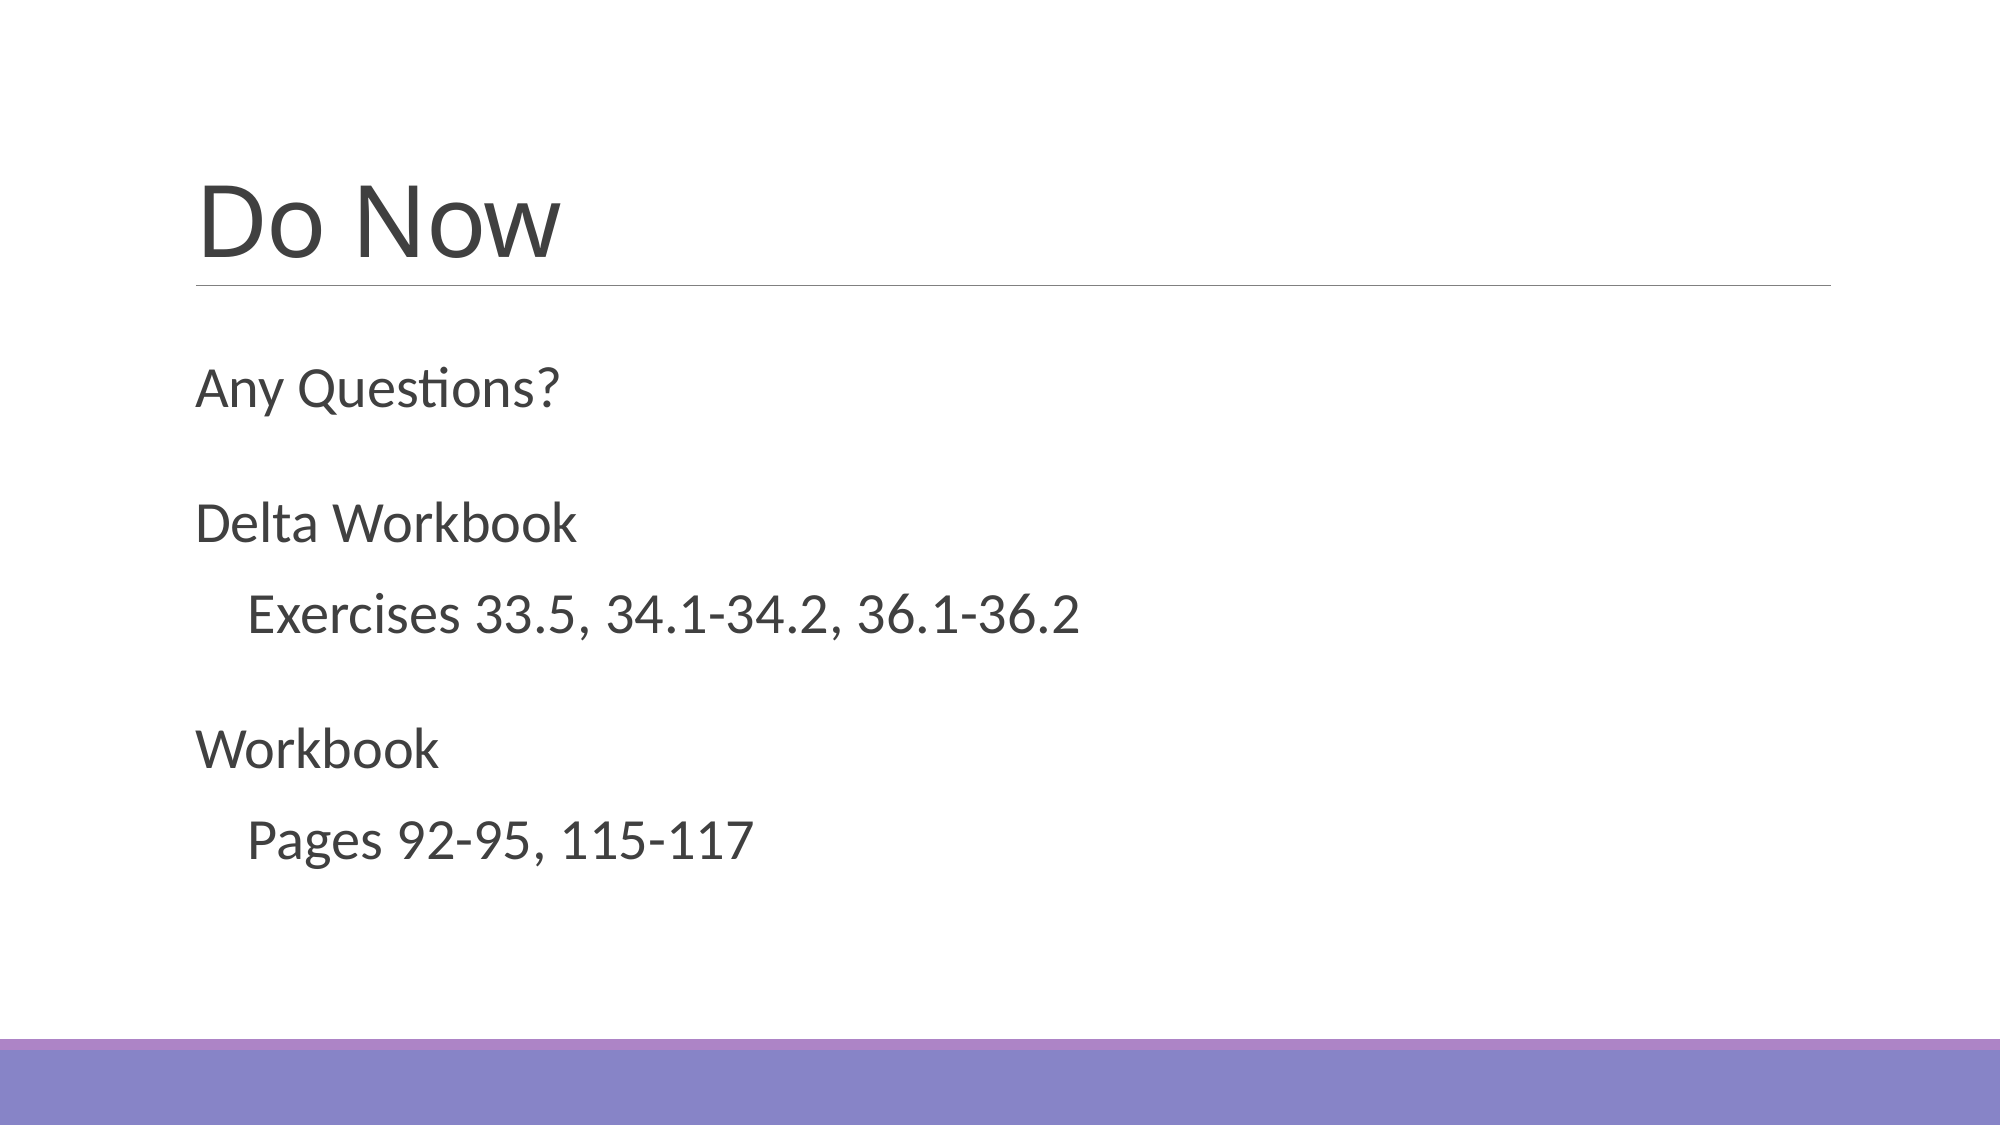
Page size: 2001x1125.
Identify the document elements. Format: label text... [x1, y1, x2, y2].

list Any Questions? Delta Workbook Exercises 33.5, 34.1-34.2, 36.1-36.2 Workbook Pages 92-95, 115-117 [180, 350, 1830, 987]
title Do Now [180, 47, 1830, 285]
